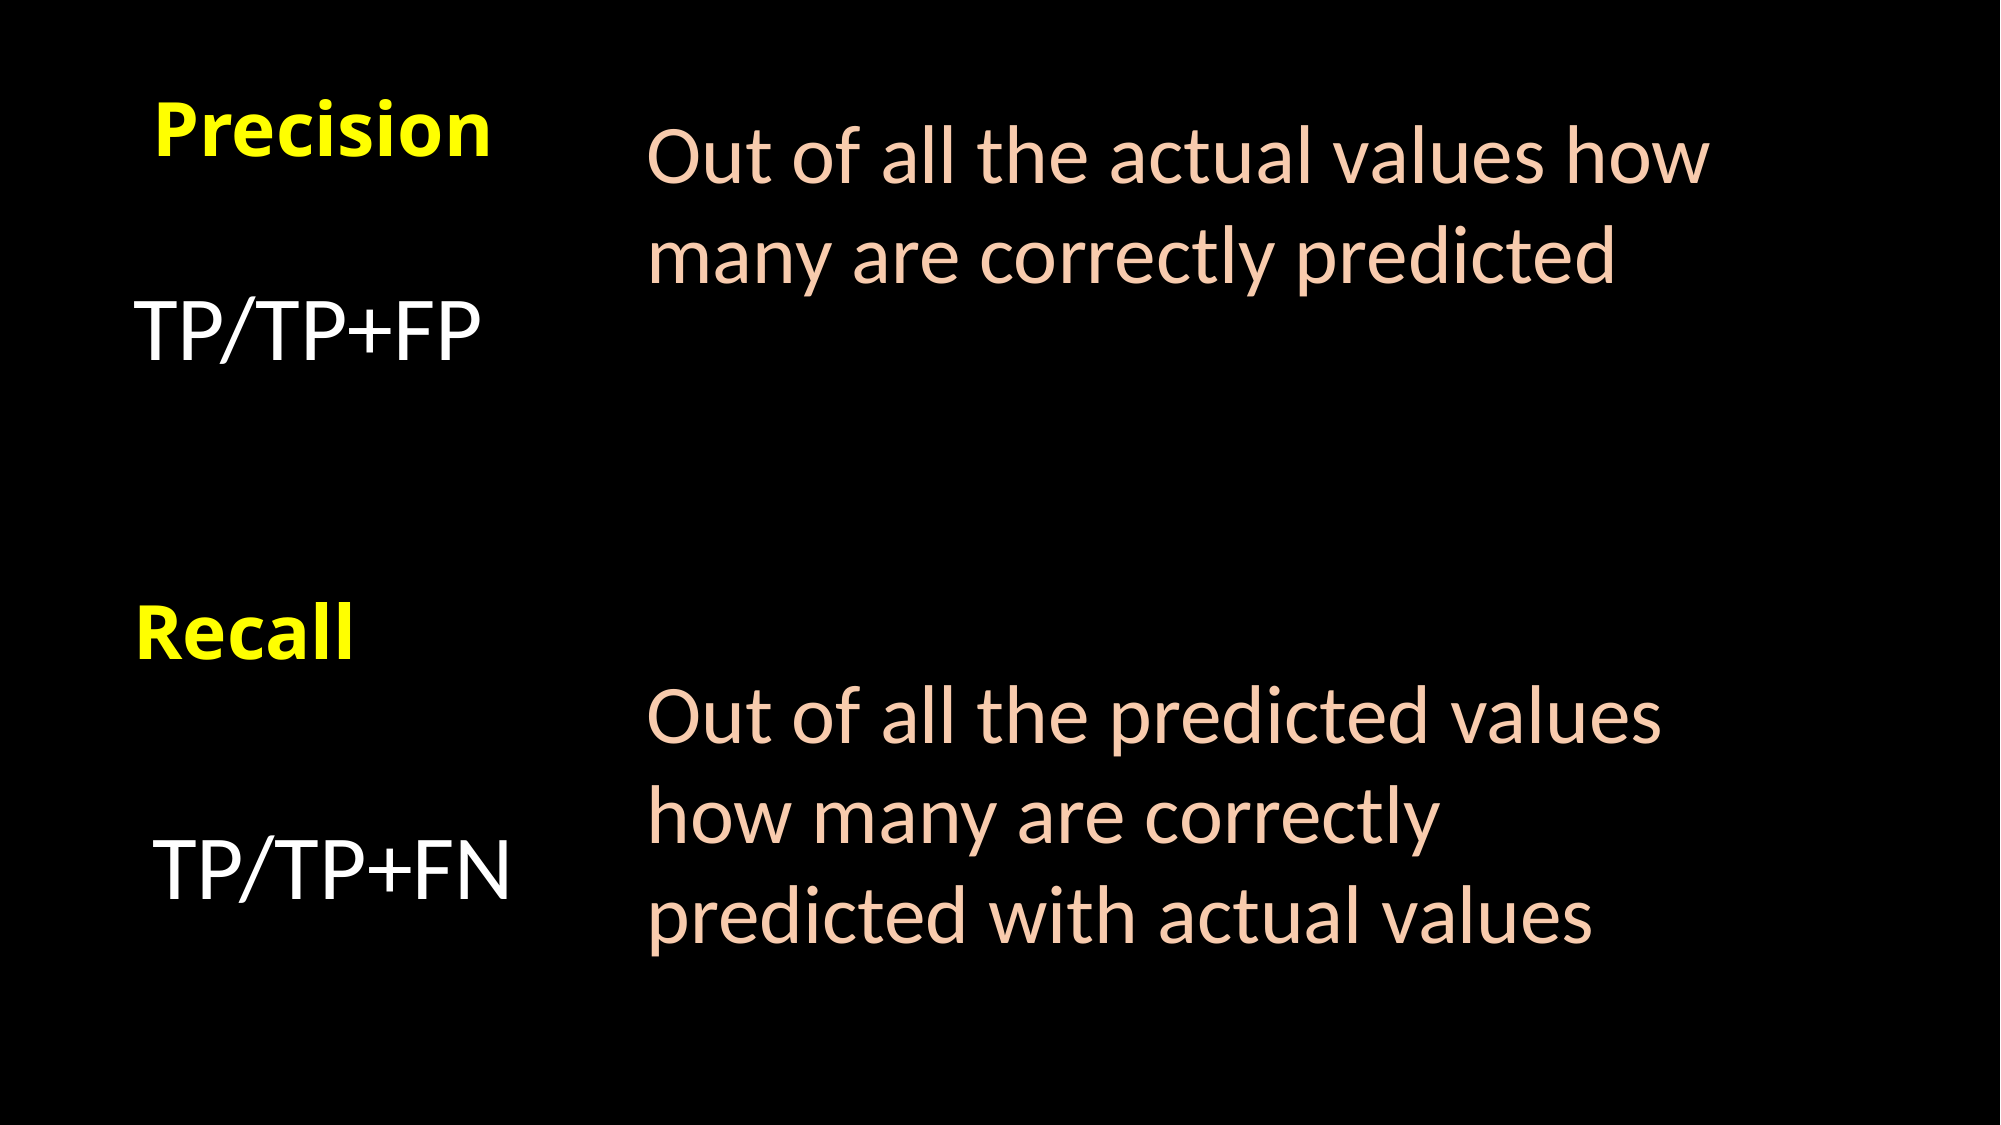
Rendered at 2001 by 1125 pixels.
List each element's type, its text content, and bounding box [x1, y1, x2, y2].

text_box TP/TP+FP [118, 261, 545, 387]
text_box Recall [118, 562, 526, 708]
text_box Out of all the predicted values how many are correctly predicted with actual values [631, 653, 1784, 968]
title Precision [137, 59, 545, 205]
text_box TP/TP+FN [137, 800, 565, 925]
text_box Out of all the actual values how many are correctly predicted [631, 93, 1784, 308]
